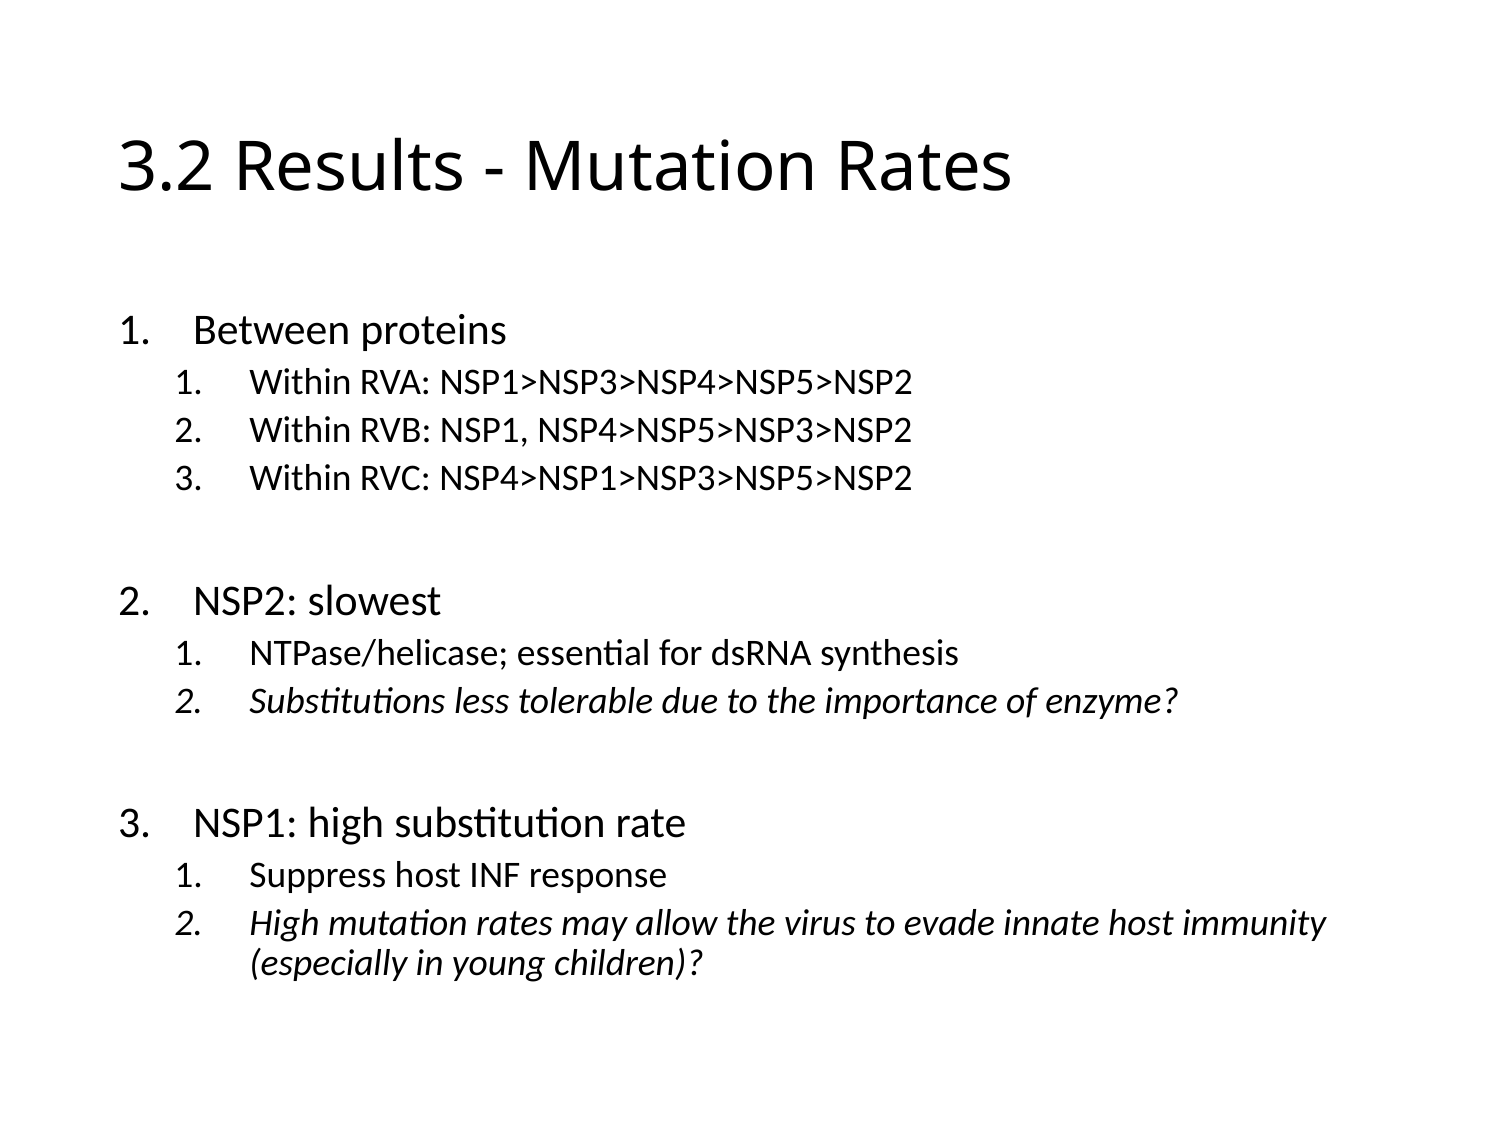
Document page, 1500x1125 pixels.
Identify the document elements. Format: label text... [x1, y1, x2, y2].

title 3.2 Results - Mutation Rates [103, 59, 1397, 278]
list Between proteins Within RVA: NSP1>NSP3>NSP4>NSP5>NSP2 Within RVB: NSP1, NSP4>NSP5>NSP3>NSP2 Within RVC: NSP4>NSP1>NSP3>NSP5>NSP2 NSP2: slowest NTPase/helicase; essential for dsRNA synthesis Substitutions less tolerable due to the importance of enzyme? NSP1: high substitution rate Suppress host INF response High mutation rates may allow the virus to evade innate host immunity (especially in young children)? [103, 299, 1397, 1014]
